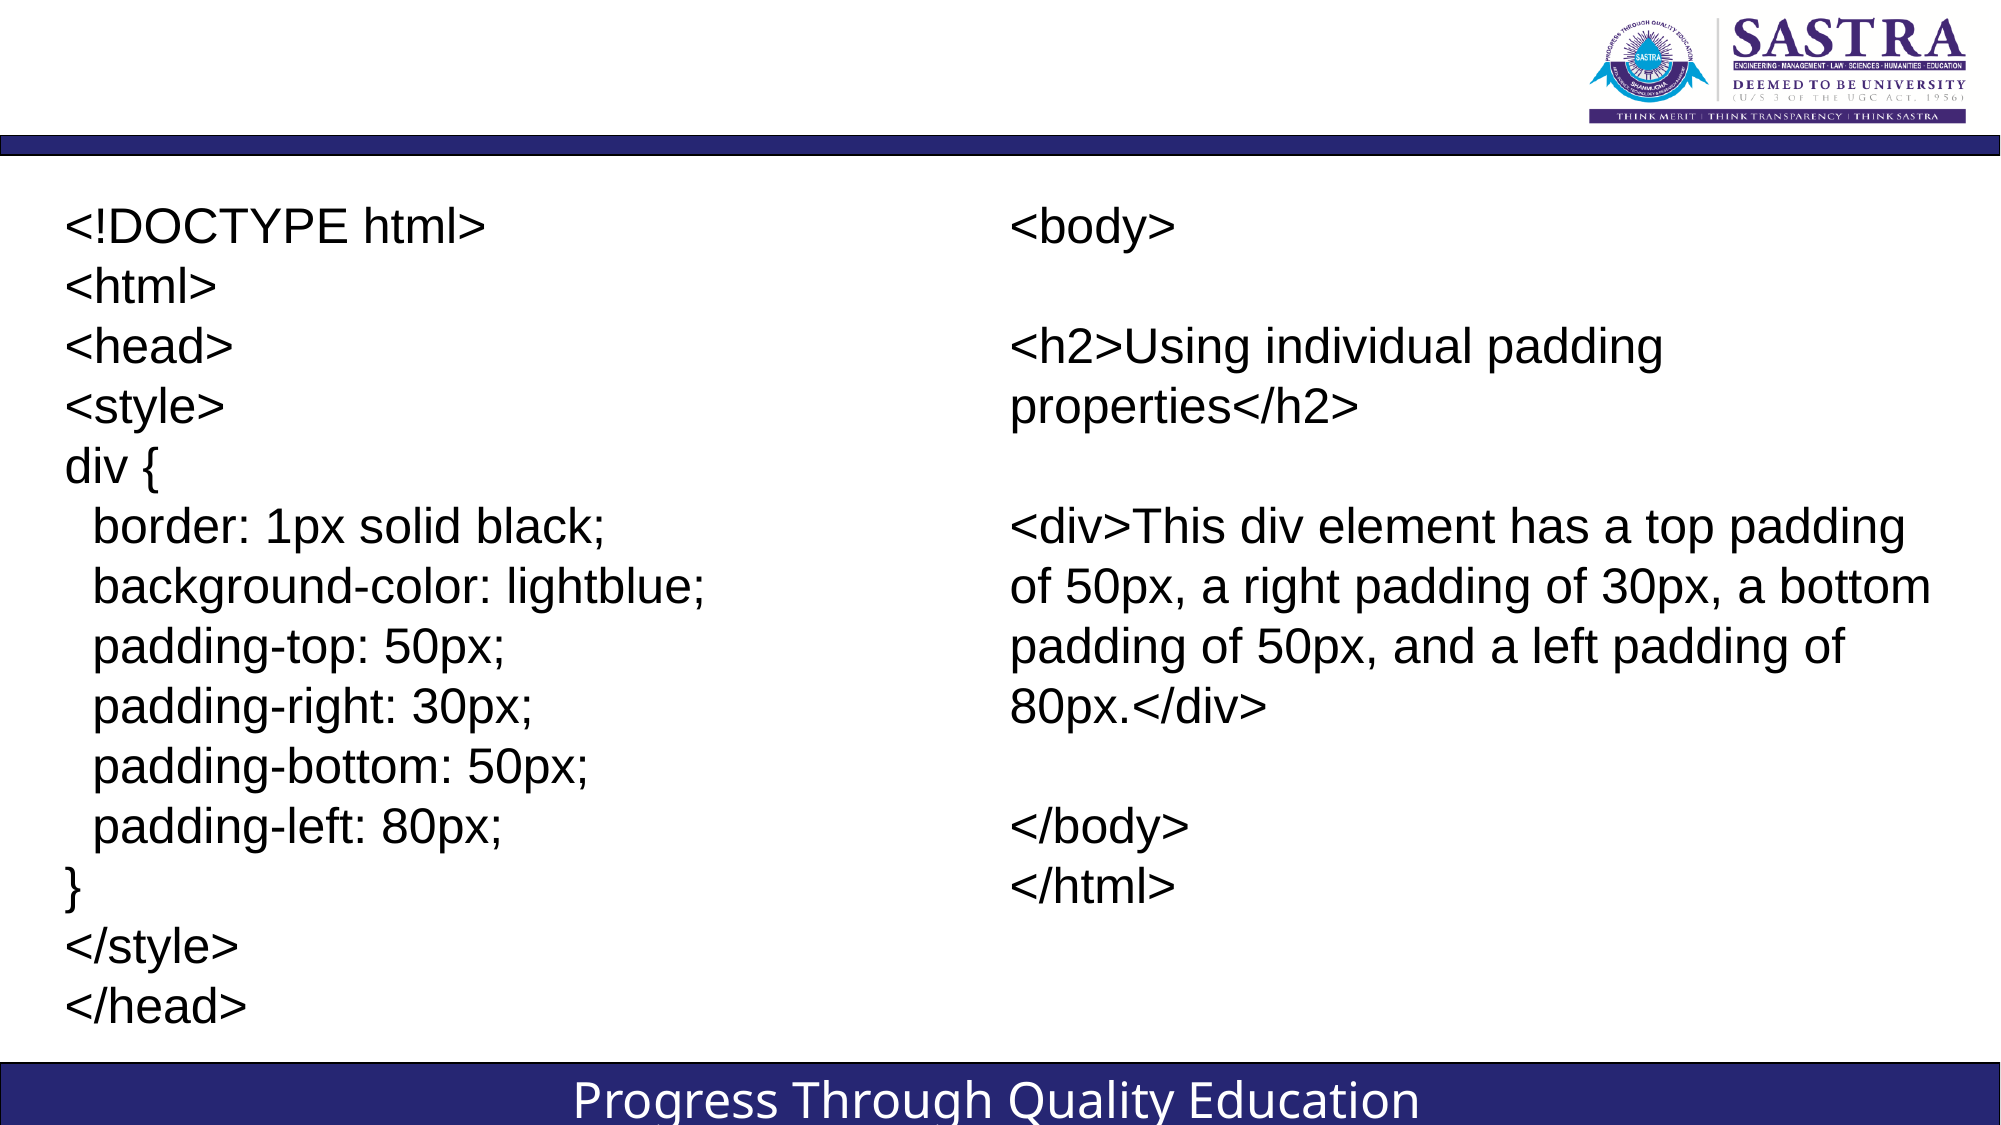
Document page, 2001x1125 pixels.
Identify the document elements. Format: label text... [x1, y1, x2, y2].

list <!DOCTYPE html> <html> <head> <style> div { border: 1px solid black; background-color: lightblue; padding-top: 50px; padding-right: 30px; padding-bottom: 50px; padding-left: 80px; } </style> </head> [43, 184, 977, 1047]
picture [1566, 10, 1989, 130]
list <body> <h2>Using individual padding properties</h2> <div>This div element has a top padding of 50px, a right padding of 30px, a bottom padding of 50px, and a left padding of 80px.</div> </body> </html> [988, 184, 1959, 1047]
